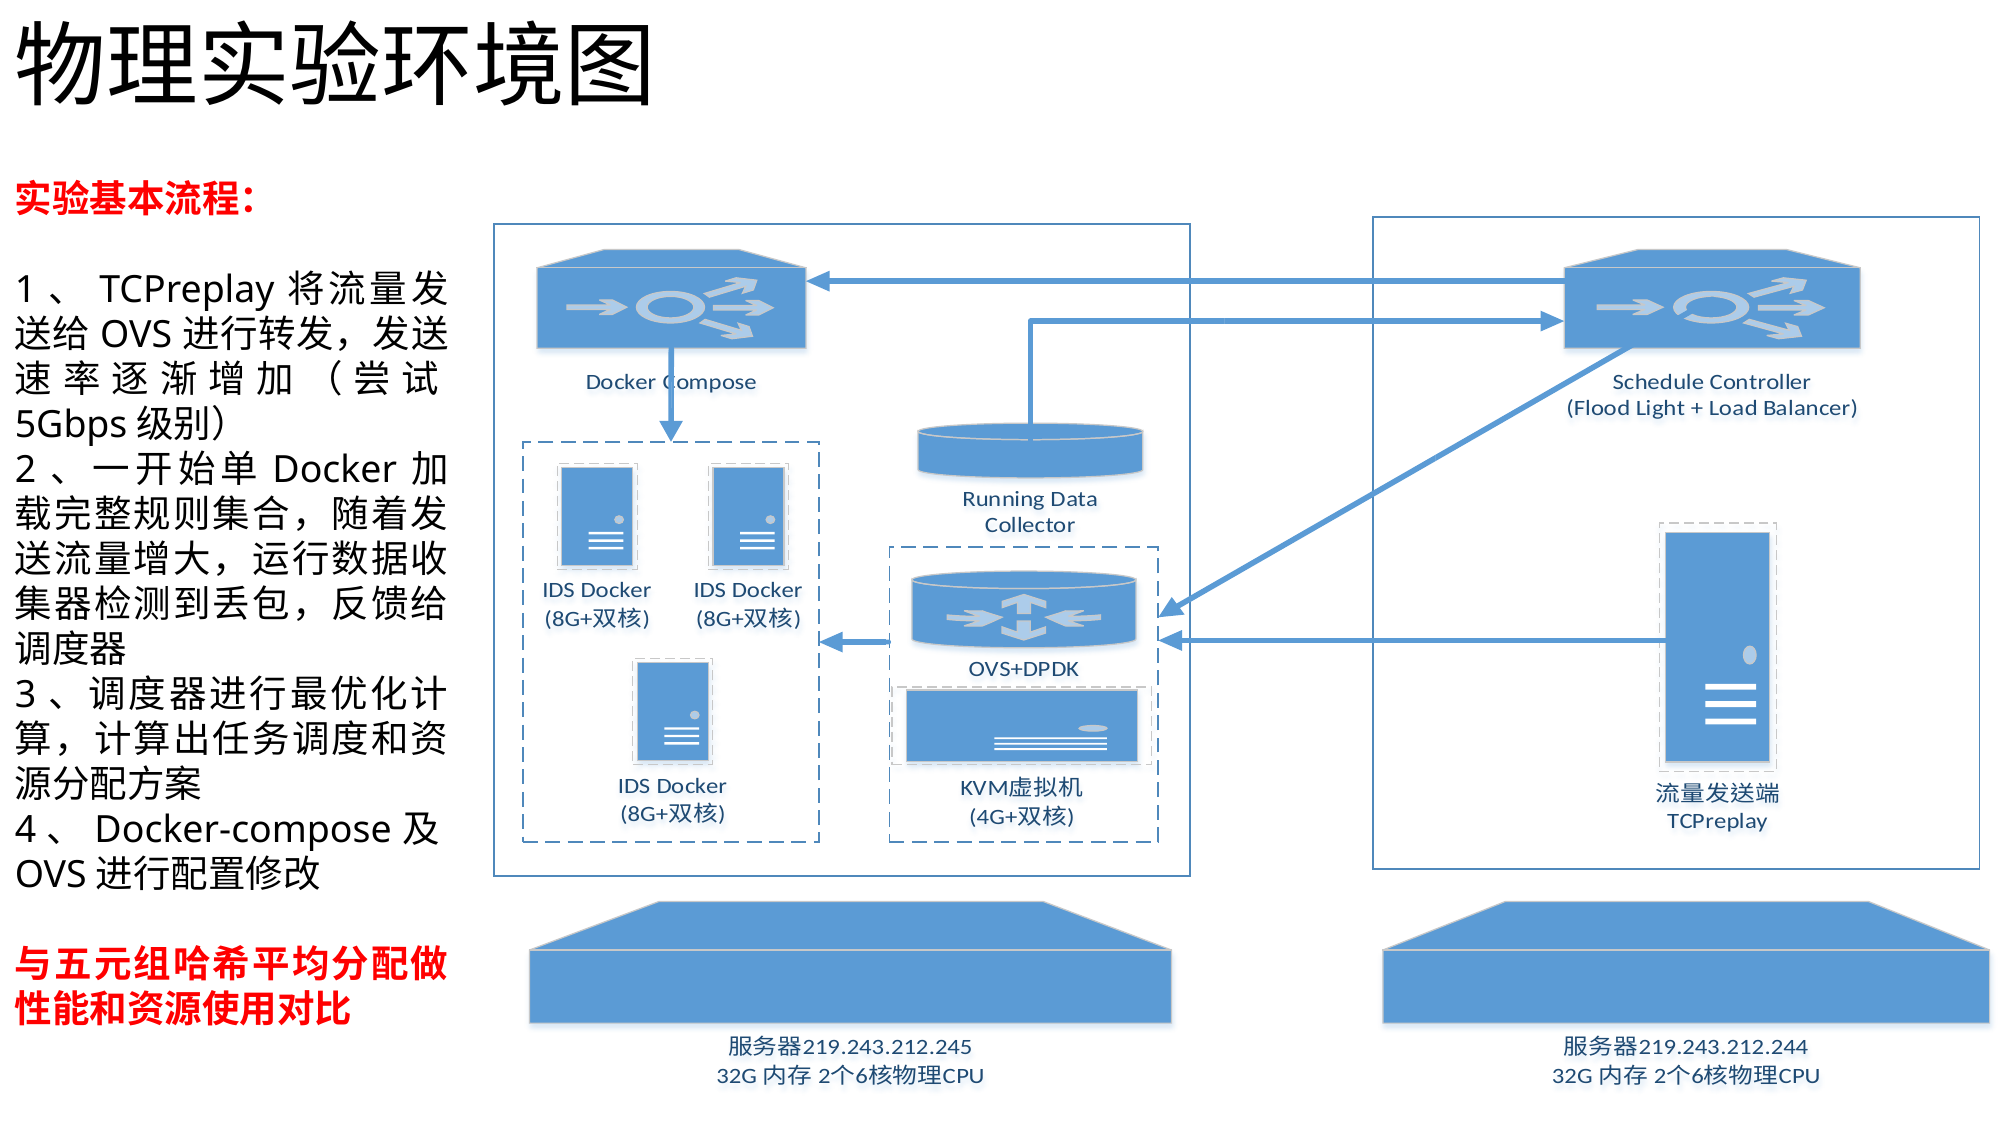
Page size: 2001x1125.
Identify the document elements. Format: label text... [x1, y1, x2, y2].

text_box 实验基本流程： 1、TCPreplay将流量发送给OVS进行转发，发送速率逐渐增加（尝试5Gbps级别） 2、一开始单Docker加载完整规则集合，随着发送流量增大，运行数据收集器检测到丢包，反馈给调度器 3、调度器进行最优化计算，计算出任务调度和资源分配方案 4、Docker-compose及OVS进行配置修改 与五元组哈希平均分配做性能和资源使用对比 [0, 167, 464, 1038]
picture [490, 213, 2000, 1113]
text_box 物理实验环境图 [0, 0, 1988, 125]
